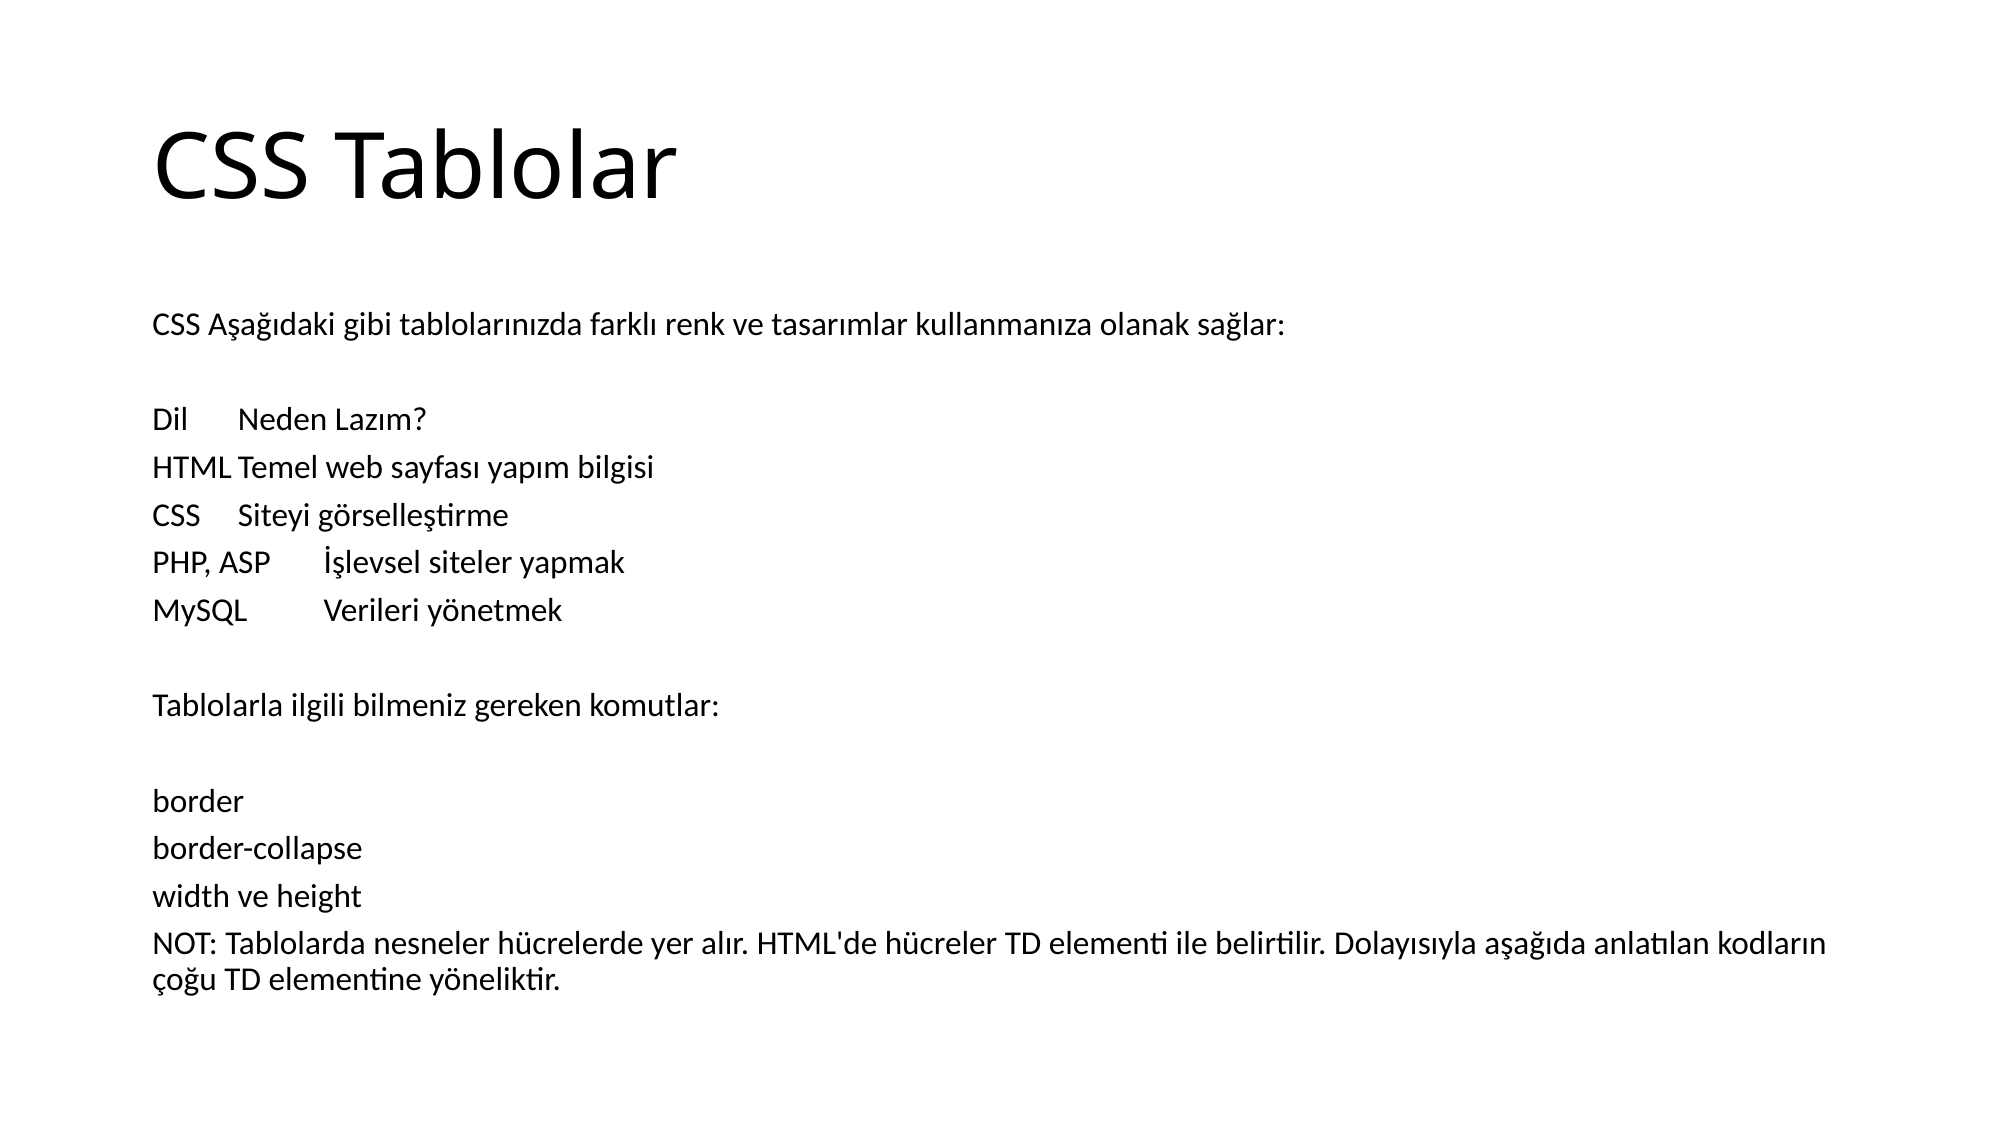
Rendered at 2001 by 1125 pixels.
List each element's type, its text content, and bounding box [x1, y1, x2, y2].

list CSS Aşağıdaki gibi tablolarınızda farklı renk ve tasarımlar kullanmanıza olanak sağlar: Dil Neden Lazım? HTML Temel web sayfası yapım bilgisi CSS Siteyi görselleştirme PHP, ASP İşlevsel siteler yapmak MySQL Verileri yönetmek Tablolarla ilgili bilmeniz gereken komutlar: border border-collapse width ve height NOT: Tablolarda nesneler hücrelerde yer alır. HTML'de hücreler TD elementi ile belirtilir. Dolayısıyla aşağıda anlatılan kodların çoğu TD elementine yöneliktir. [137, 299, 1863, 1014]
title CSS Tablolar [137, 59, 1863, 278]
